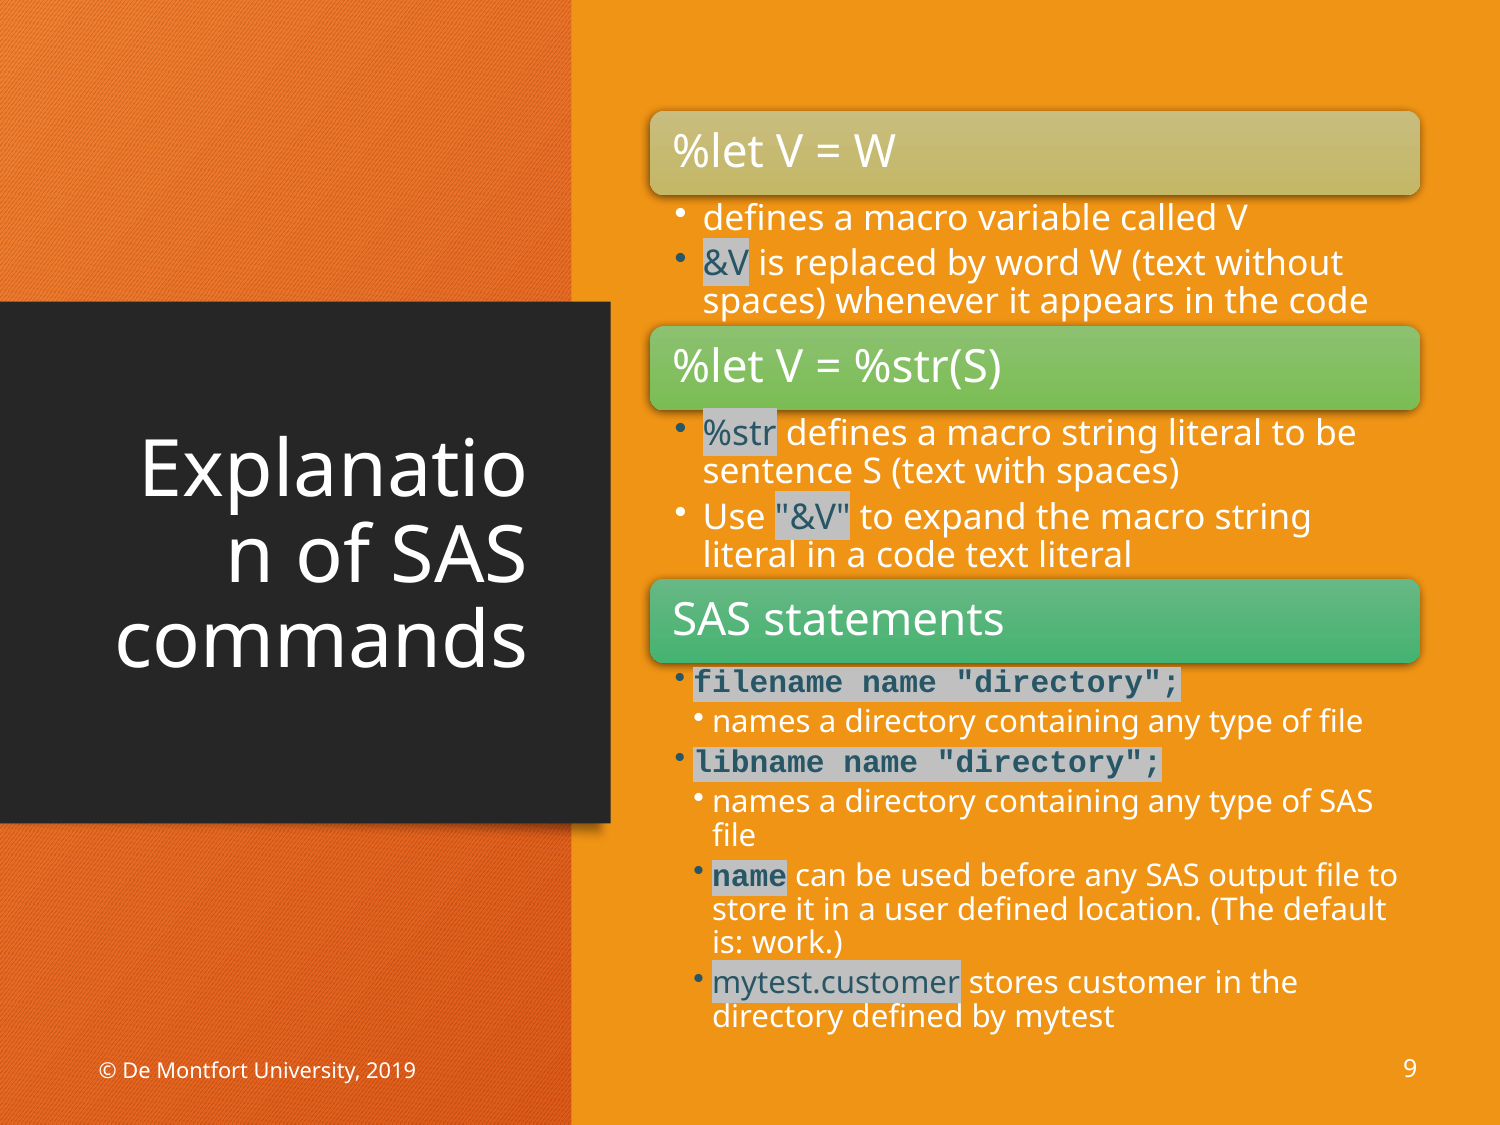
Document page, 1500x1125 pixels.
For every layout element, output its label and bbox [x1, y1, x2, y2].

picture [0, 0, 1500, 1125]
list [649, 104, 1421, 1021]
